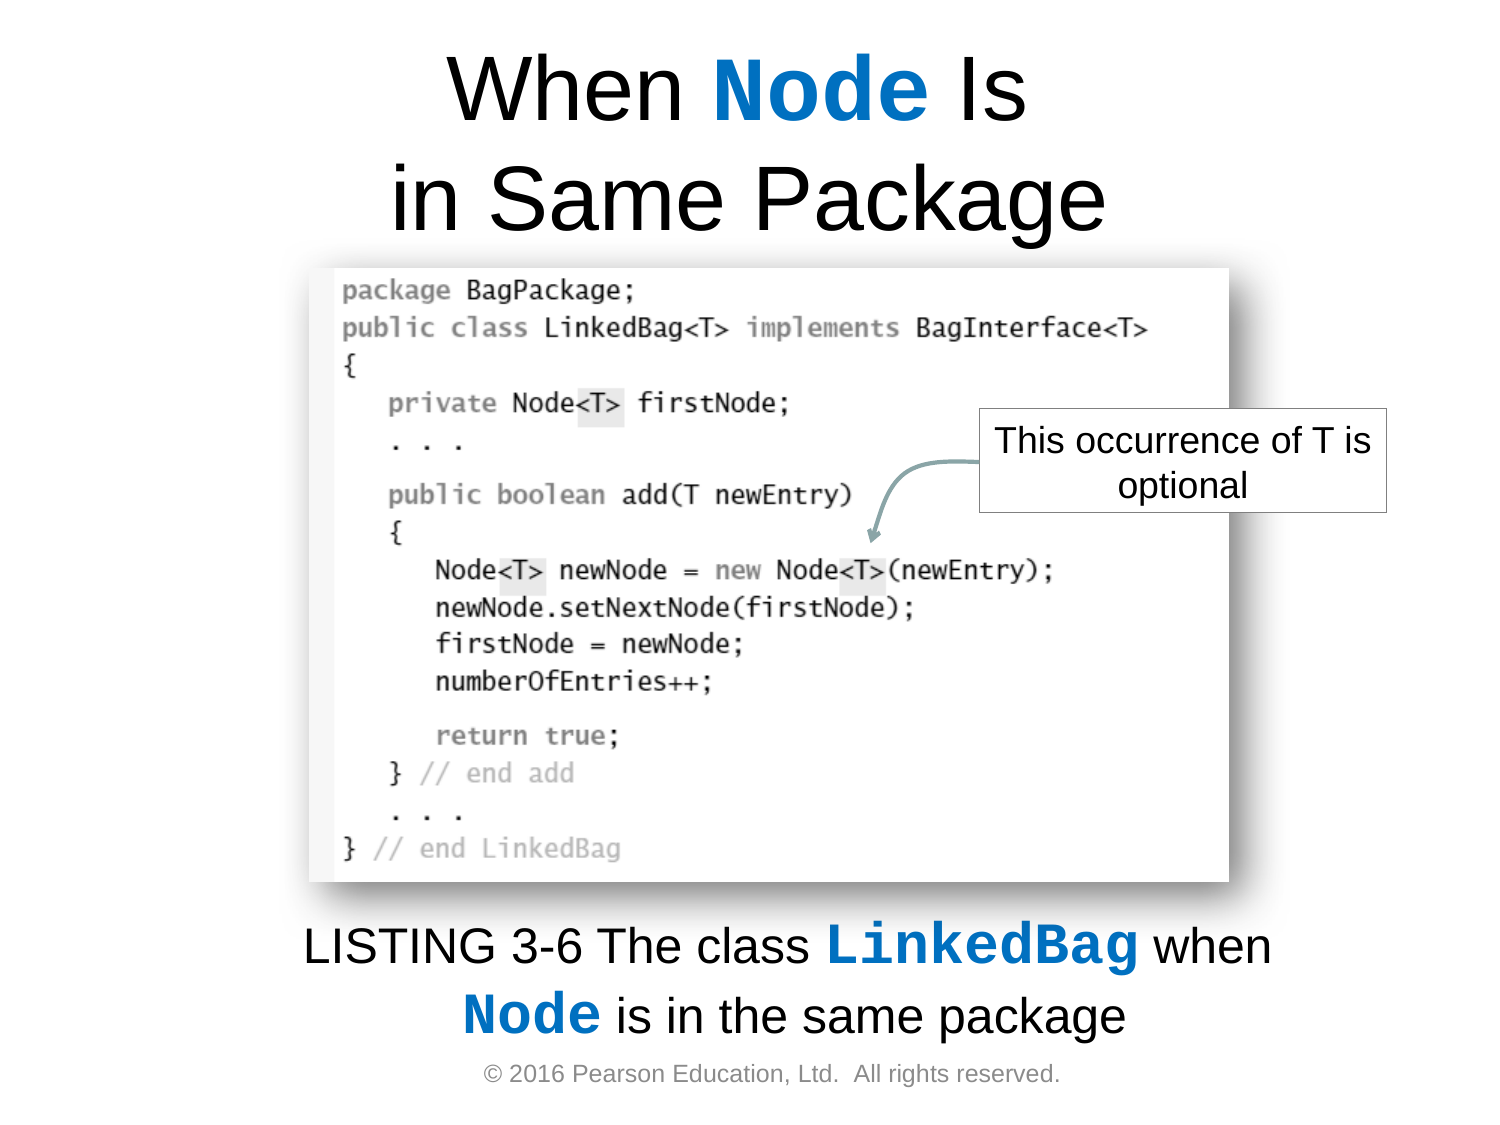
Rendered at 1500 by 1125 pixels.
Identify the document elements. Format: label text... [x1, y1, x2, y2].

title When Node Is in Same Package [75, 45, 1425, 233]
text_box This occurrence of T is optional [1232, 408, 1387, 513]
footer © 2016 Pearson Education, Ltd. All rights reserved. [112, 1042, 1434, 1103]
picture [308, 268, 1229, 882]
list LISTING 3-6 The class LinkedBag when Node is in the same package [108, 897, 1482, 1044]
